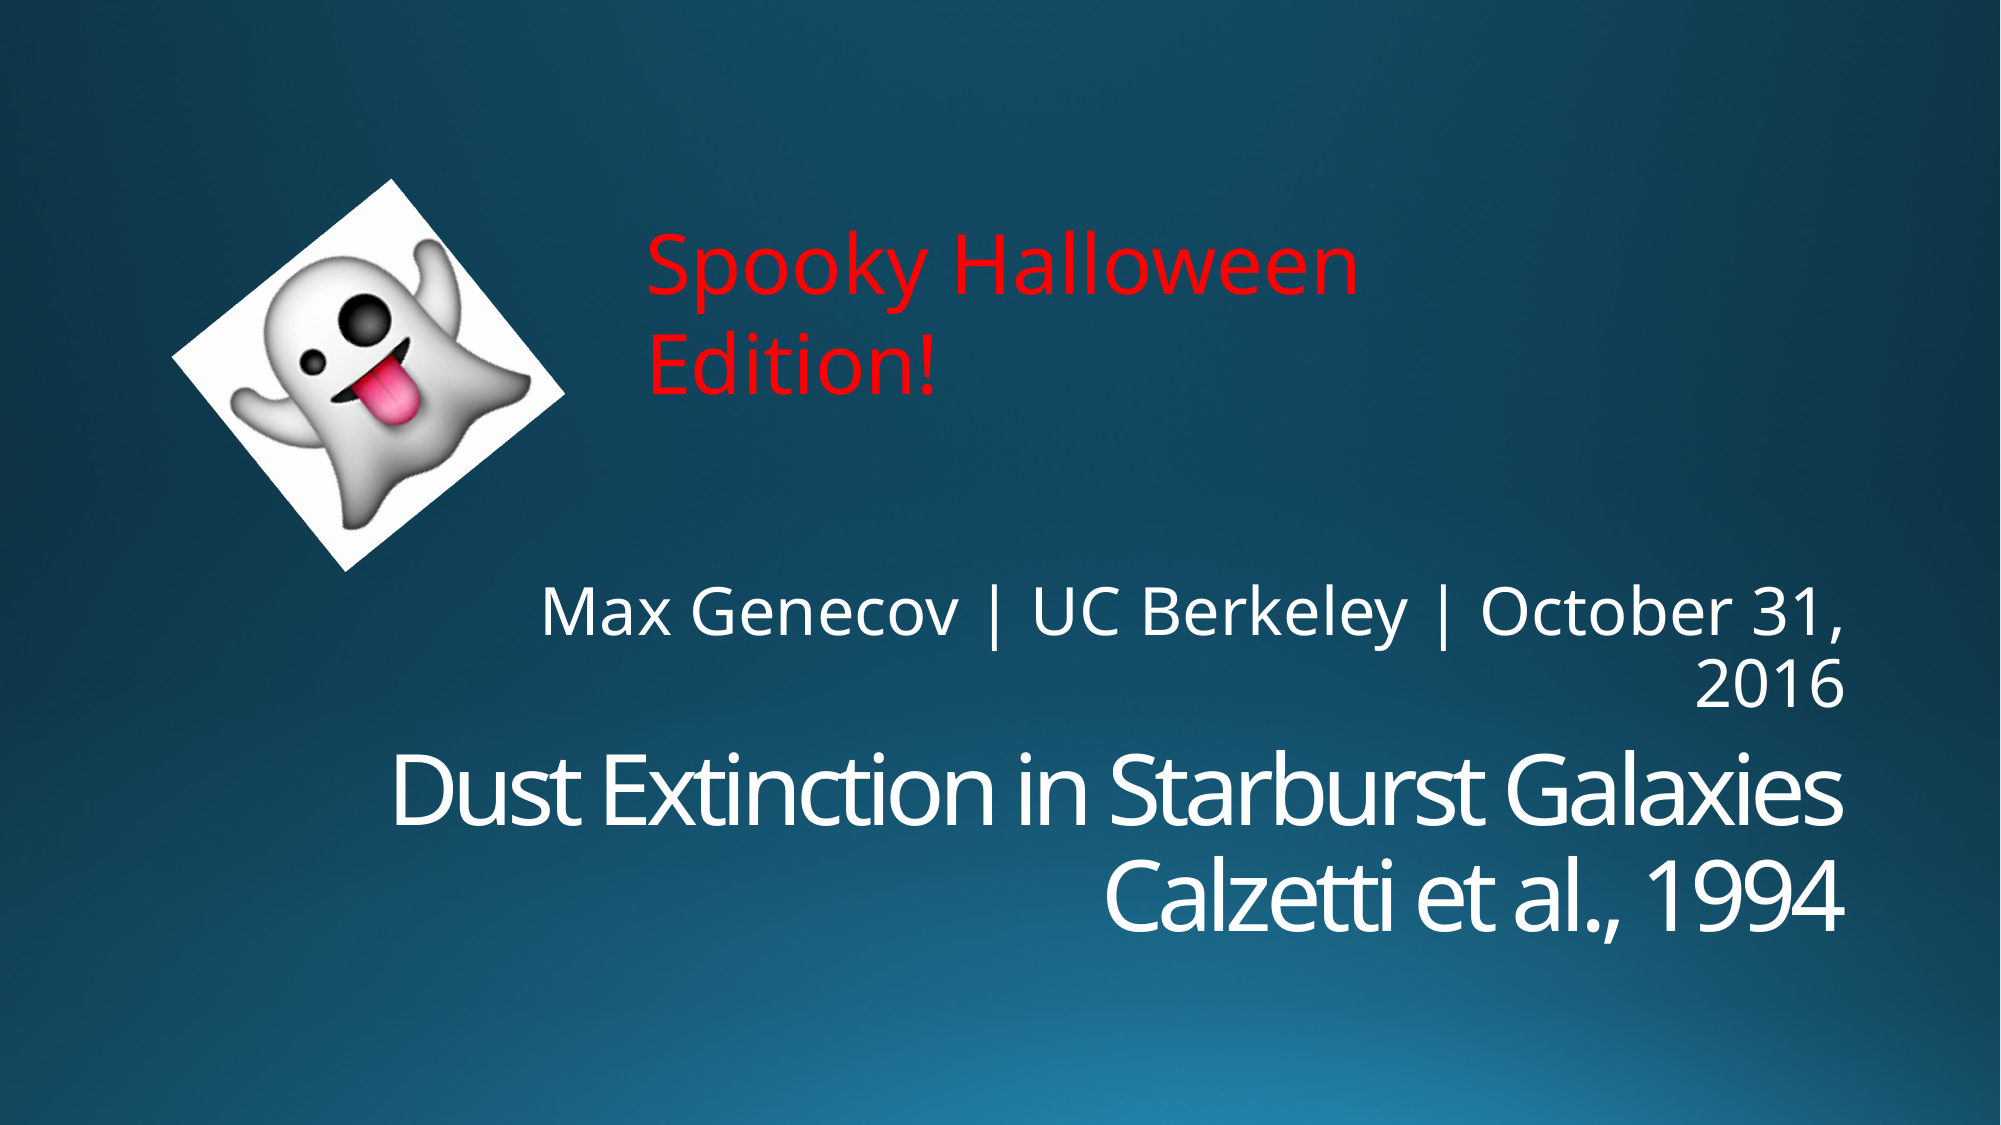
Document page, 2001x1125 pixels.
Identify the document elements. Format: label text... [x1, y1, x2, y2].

subtitle Max Genecov | UC Berkeley | October 31, 2016 [362, 606, 1863, 730]
title Dust Extinction in Starburst Galaxies Calzetti et al., 1994 [362, 732, 1863, 1002]
text_box Spooky Halloween Edition! [630, 203, 1661, 419]
picture [0, 0, 2001, 1125]
